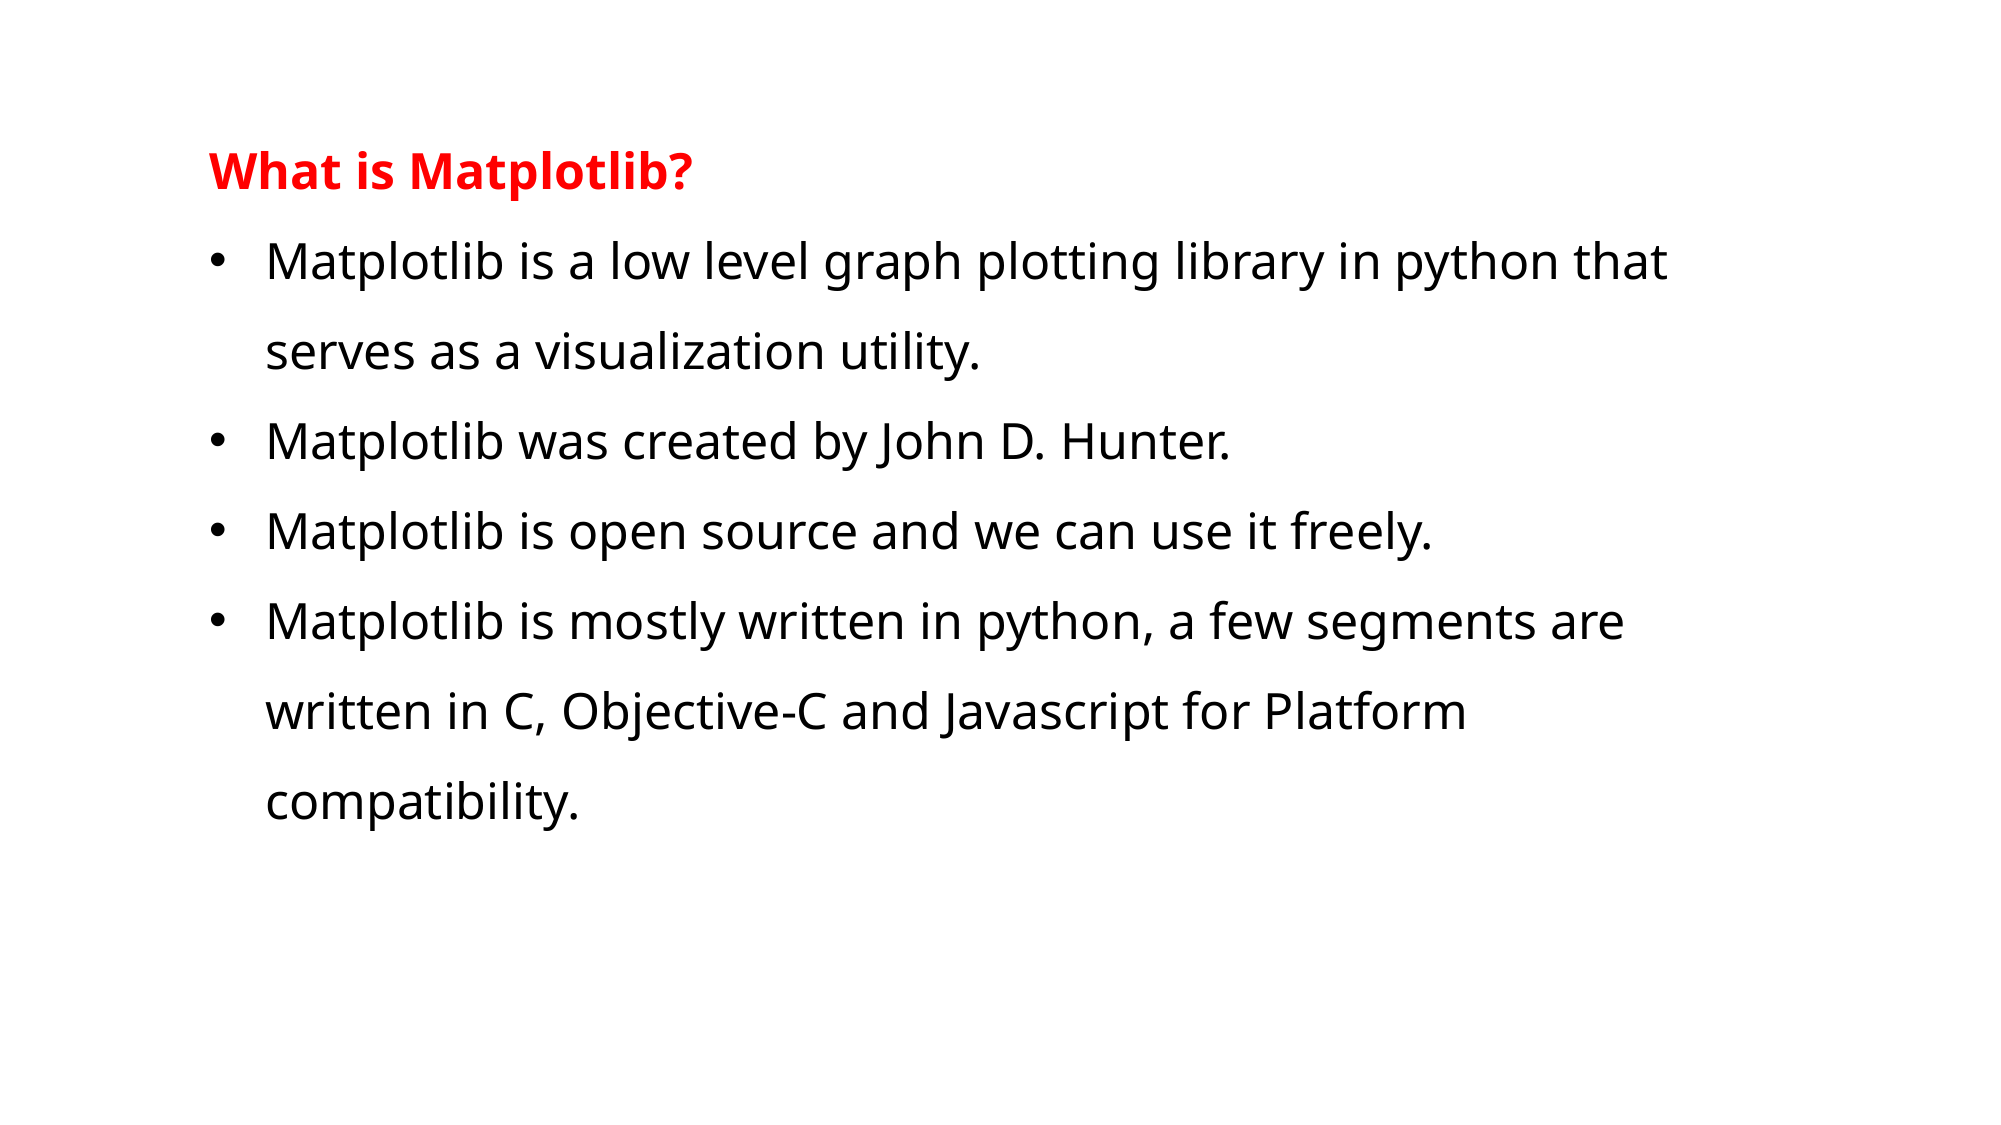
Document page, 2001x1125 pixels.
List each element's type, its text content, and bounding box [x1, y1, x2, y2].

text_box What is Matplotlib? Matplotlib is a low level graph plotting library in python that serves as a visualization utility. Matplotlib was created by John D. Hunter. Matplotlib is open source and we can use it freely. Matplotlib is mostly written in python, a few segments are written in C, Objective-C and Javascript for Platform compatibility. [194, 102, 1702, 837]
